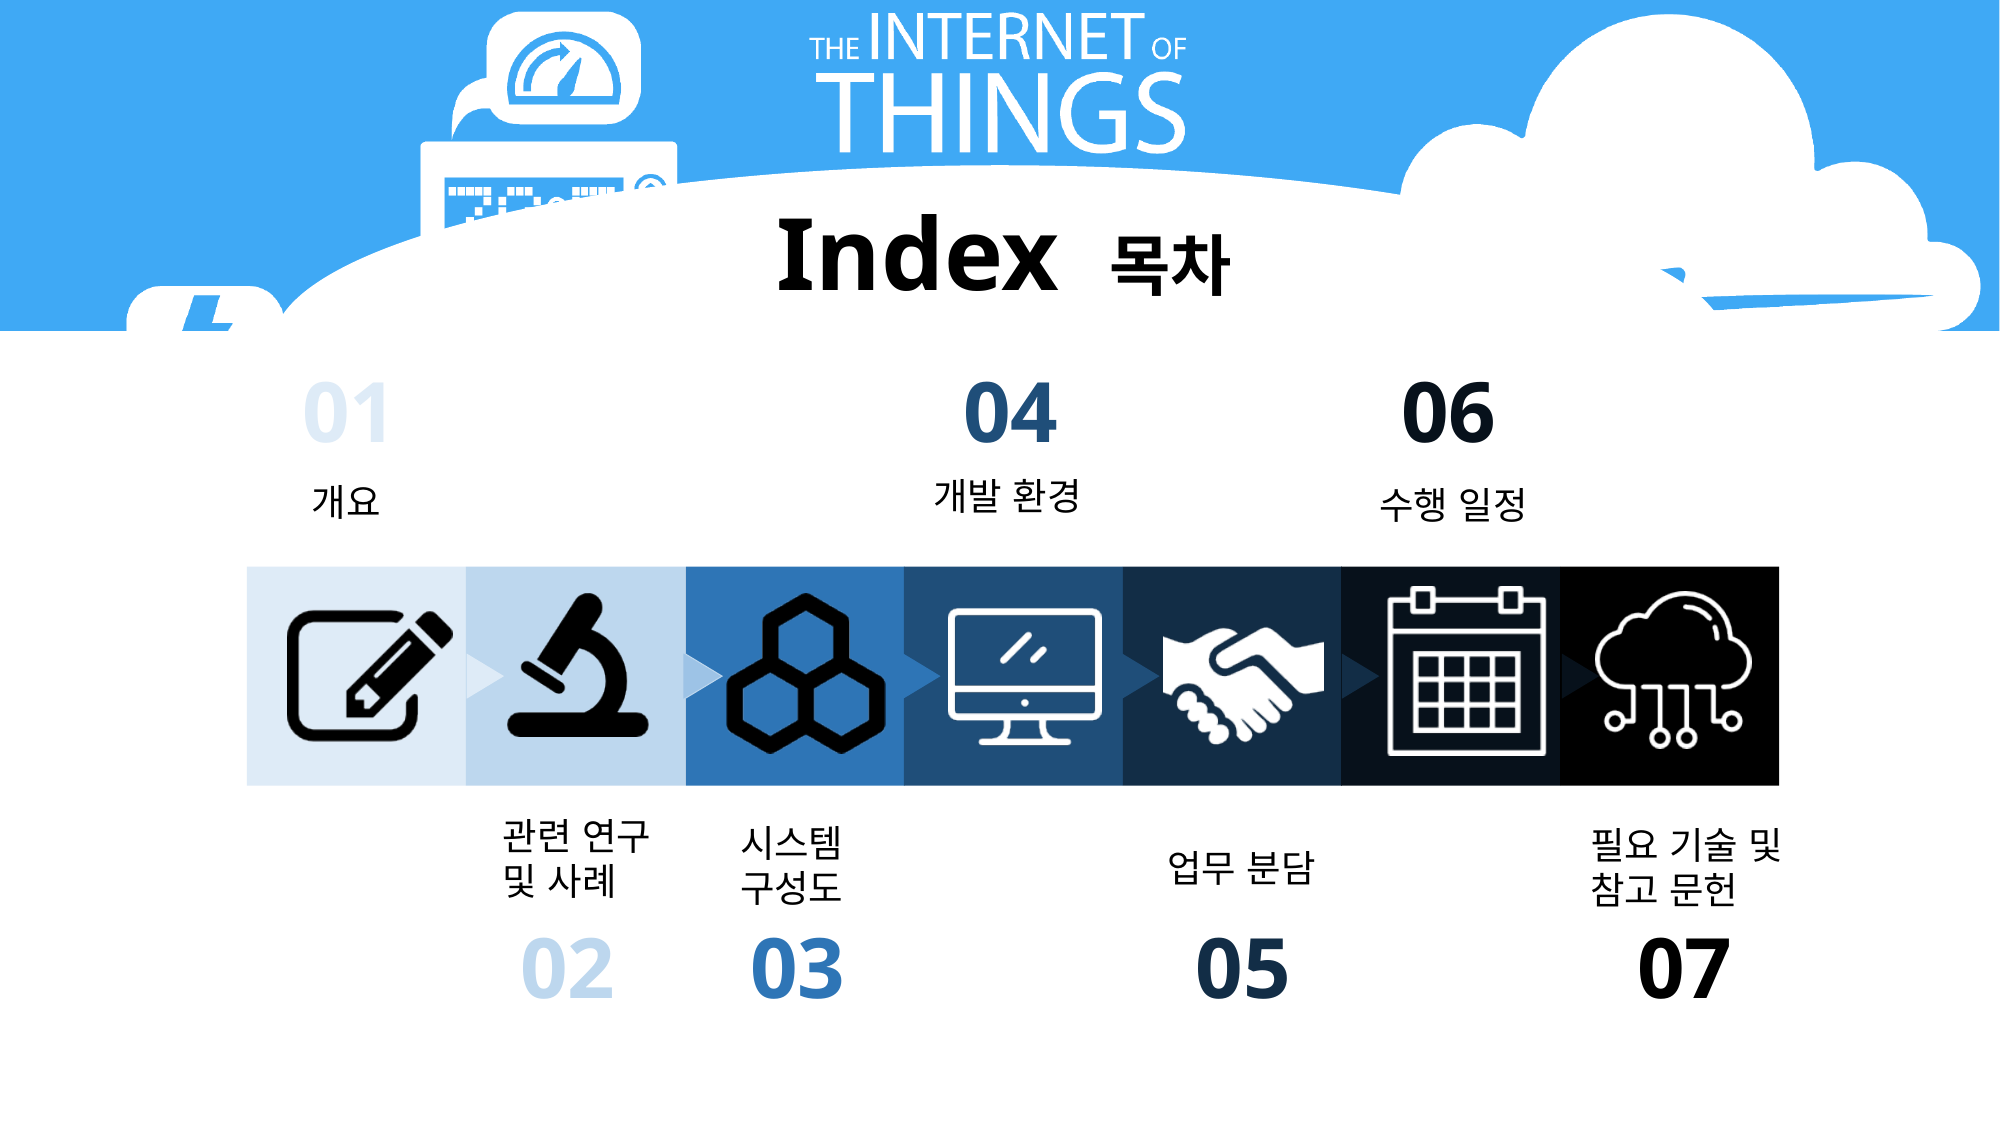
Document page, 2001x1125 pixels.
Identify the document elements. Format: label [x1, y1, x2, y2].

text_box [246, 351, 1803, 1024]
text_box [0, 0, 2000, 523]
